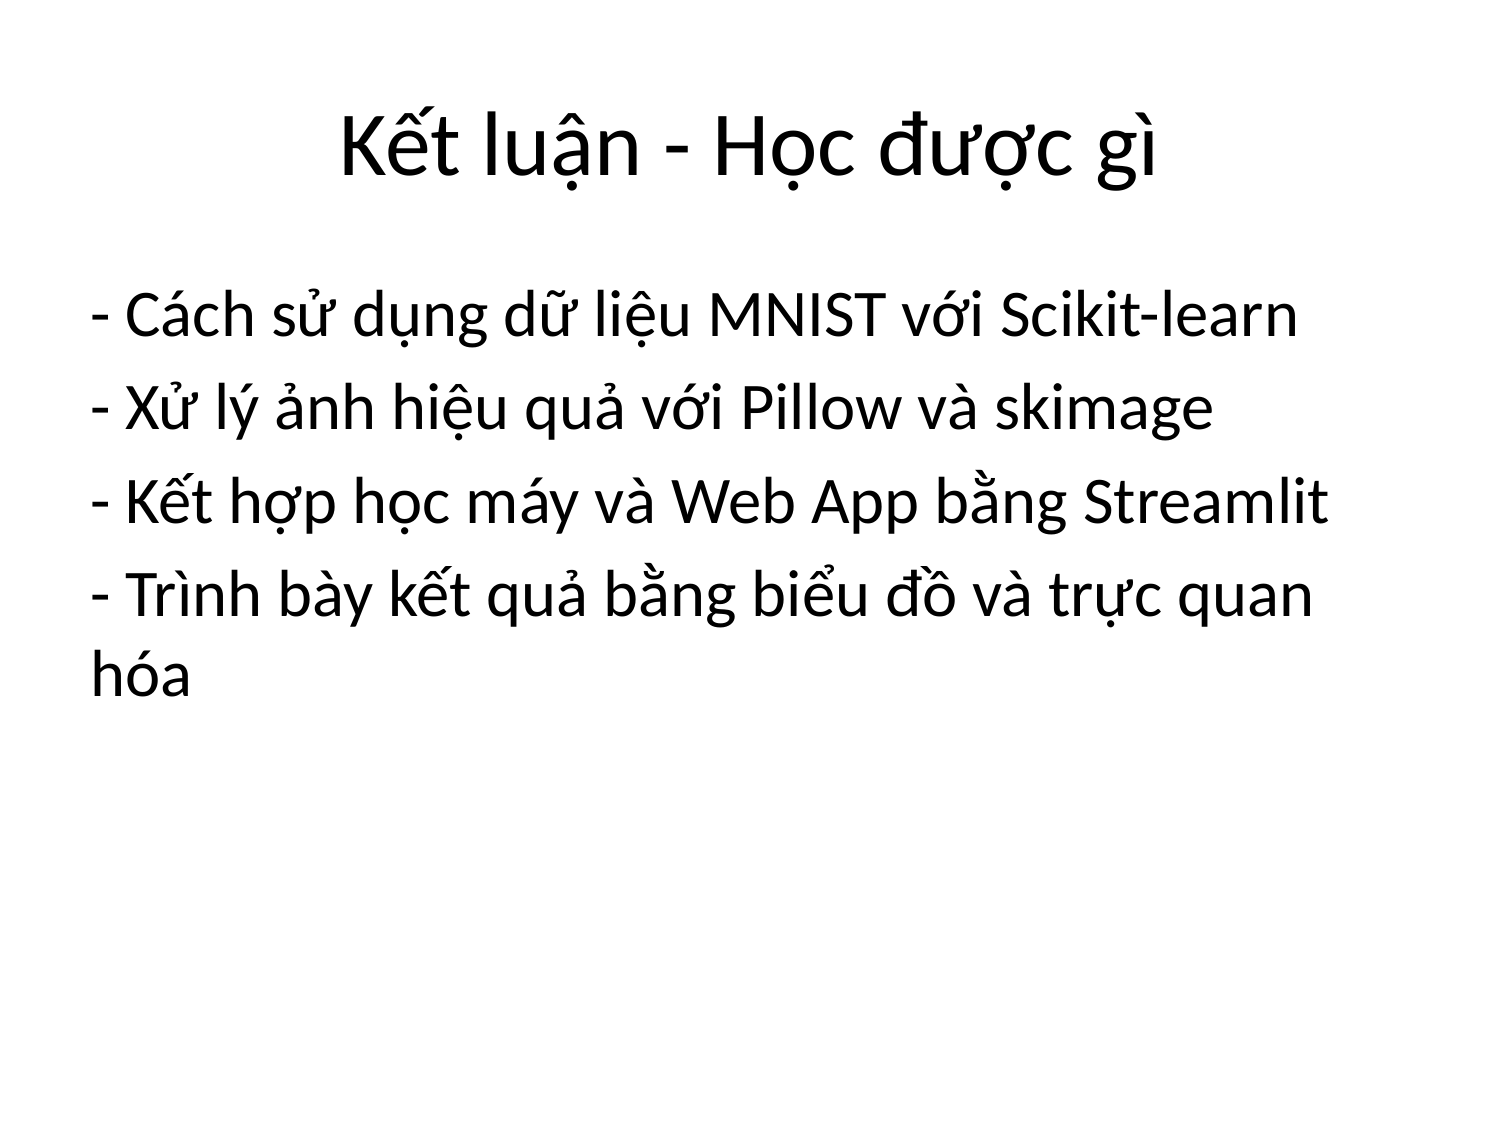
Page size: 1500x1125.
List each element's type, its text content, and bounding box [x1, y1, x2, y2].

title Kết luận - Học được gì [75, 45, 1425, 233]
list - Cách sử dụng dữ liệu MNIST với Scikit-learn - Xử lý ảnh hiệu quả với Pillow và skimage - Kết hợp học máy và Web App bằng Streamlit - Trình bày kết quả bằng biểu đồ và trực quan hóa [75, 262, 1425, 1005]
